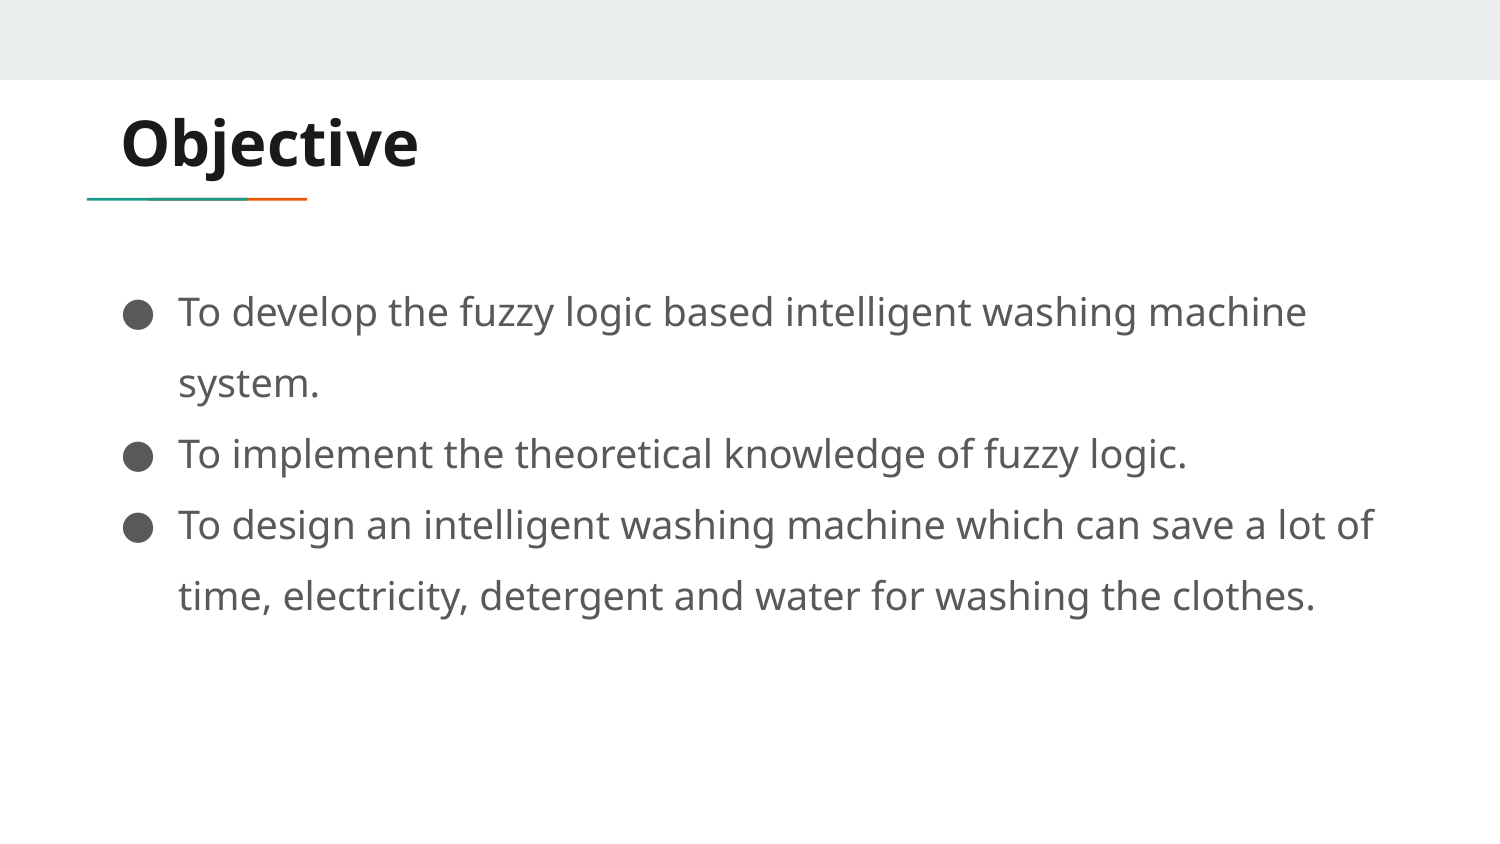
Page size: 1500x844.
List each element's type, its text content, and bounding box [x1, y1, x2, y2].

list To develop the fuzzy logic based intelligent washing machine system. To implement the theoretical knowledge of fuzzy logic. To design an intelligent washing machine which can save a lot of time, electricity, detergent and water for washing the clothes. [88, 247, 1412, 739]
title Objective [105, 87, 1367, 176]
